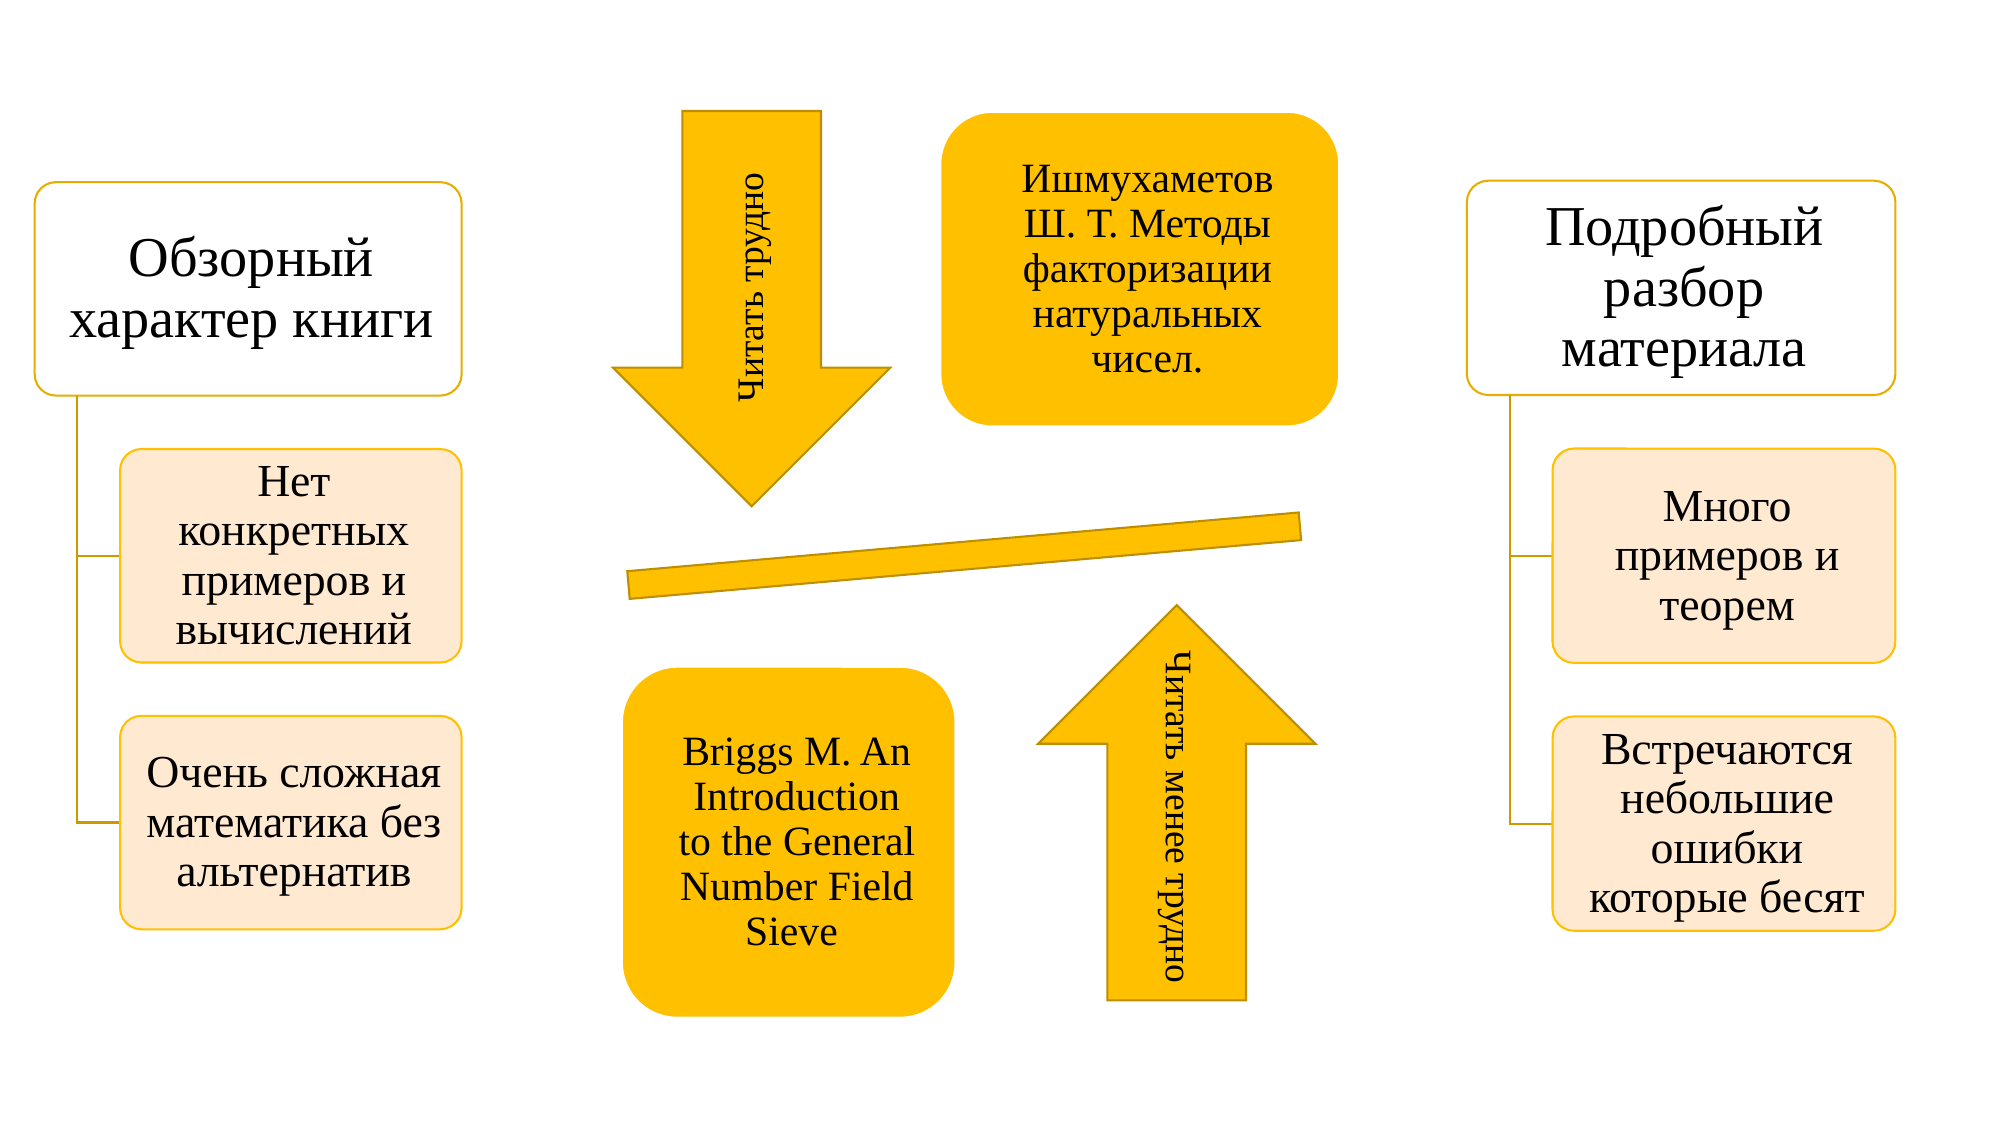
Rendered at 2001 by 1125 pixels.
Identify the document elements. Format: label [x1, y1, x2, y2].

text_box [34, 111, 462, 1001]
text_box [502, 61, 1427, 1050]
text_box [1466, 111, 1896, 1001]
